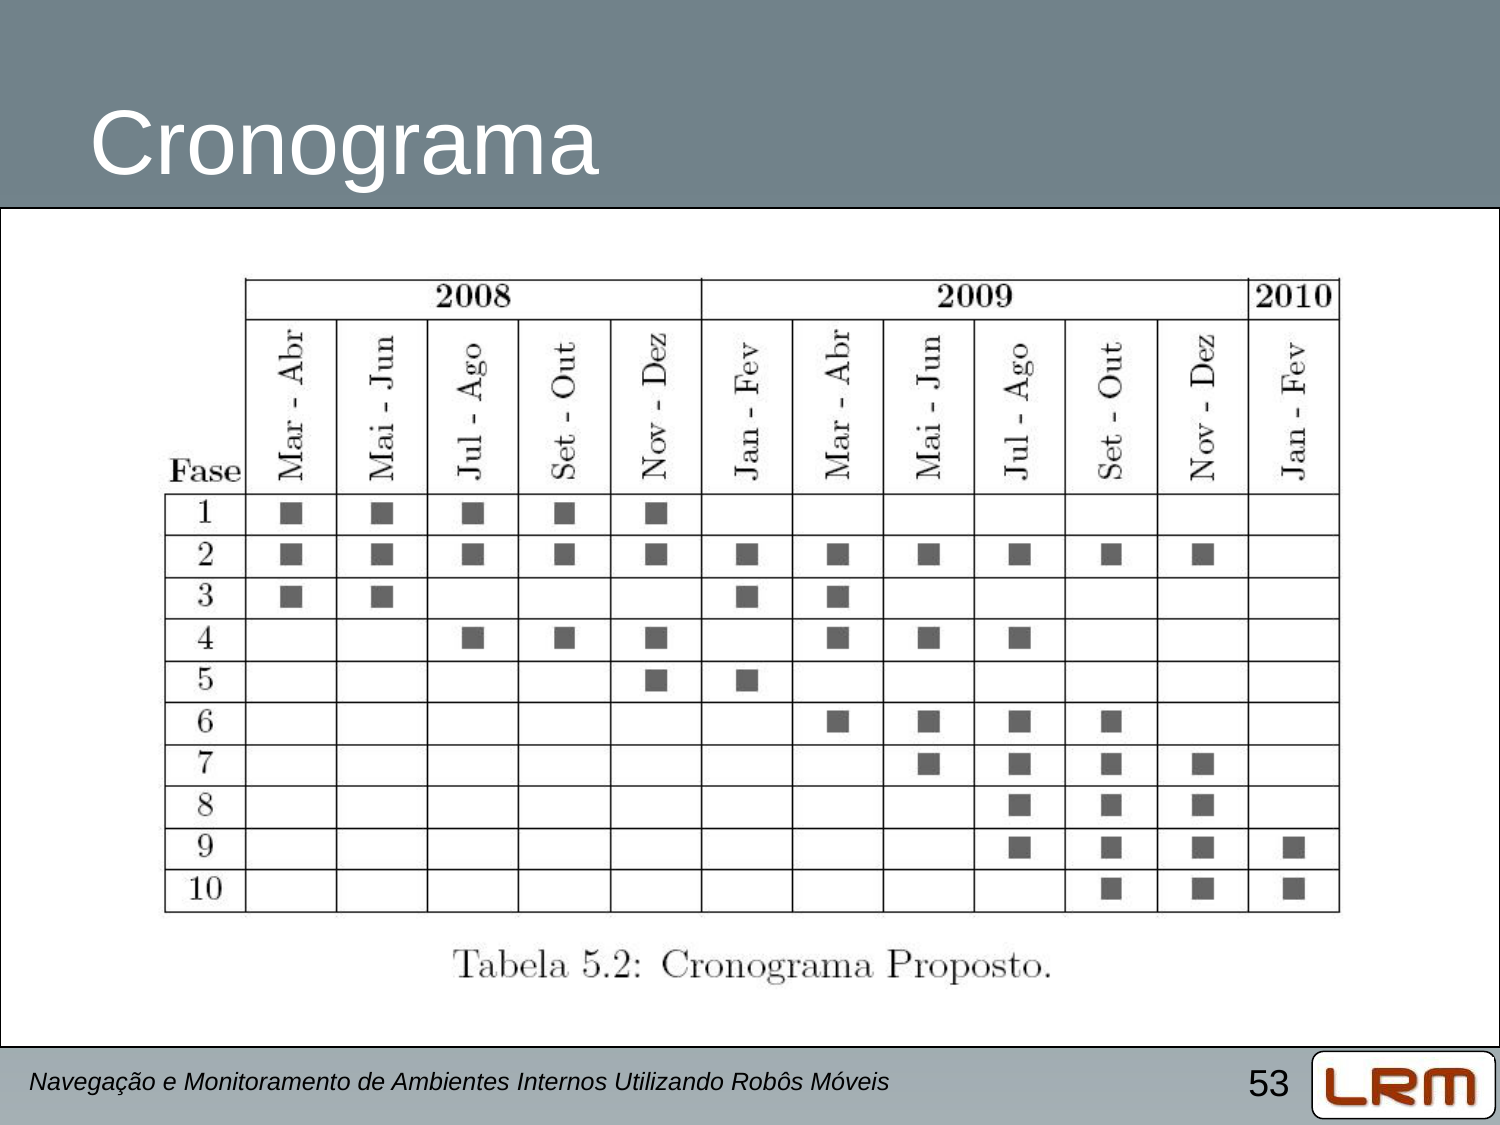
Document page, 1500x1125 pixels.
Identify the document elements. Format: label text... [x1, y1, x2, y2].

title Cronograma [74, 44, 1425, 232]
picture [0, 1048, 1500, 1125]
footer Navegação e Monitoramento de Ambientes Internos Utilizando Robôs Móveis [14, 1057, 1300, 1112]
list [147, 262, 1352, 1005]
picture [0, 0, 1500, 207]
